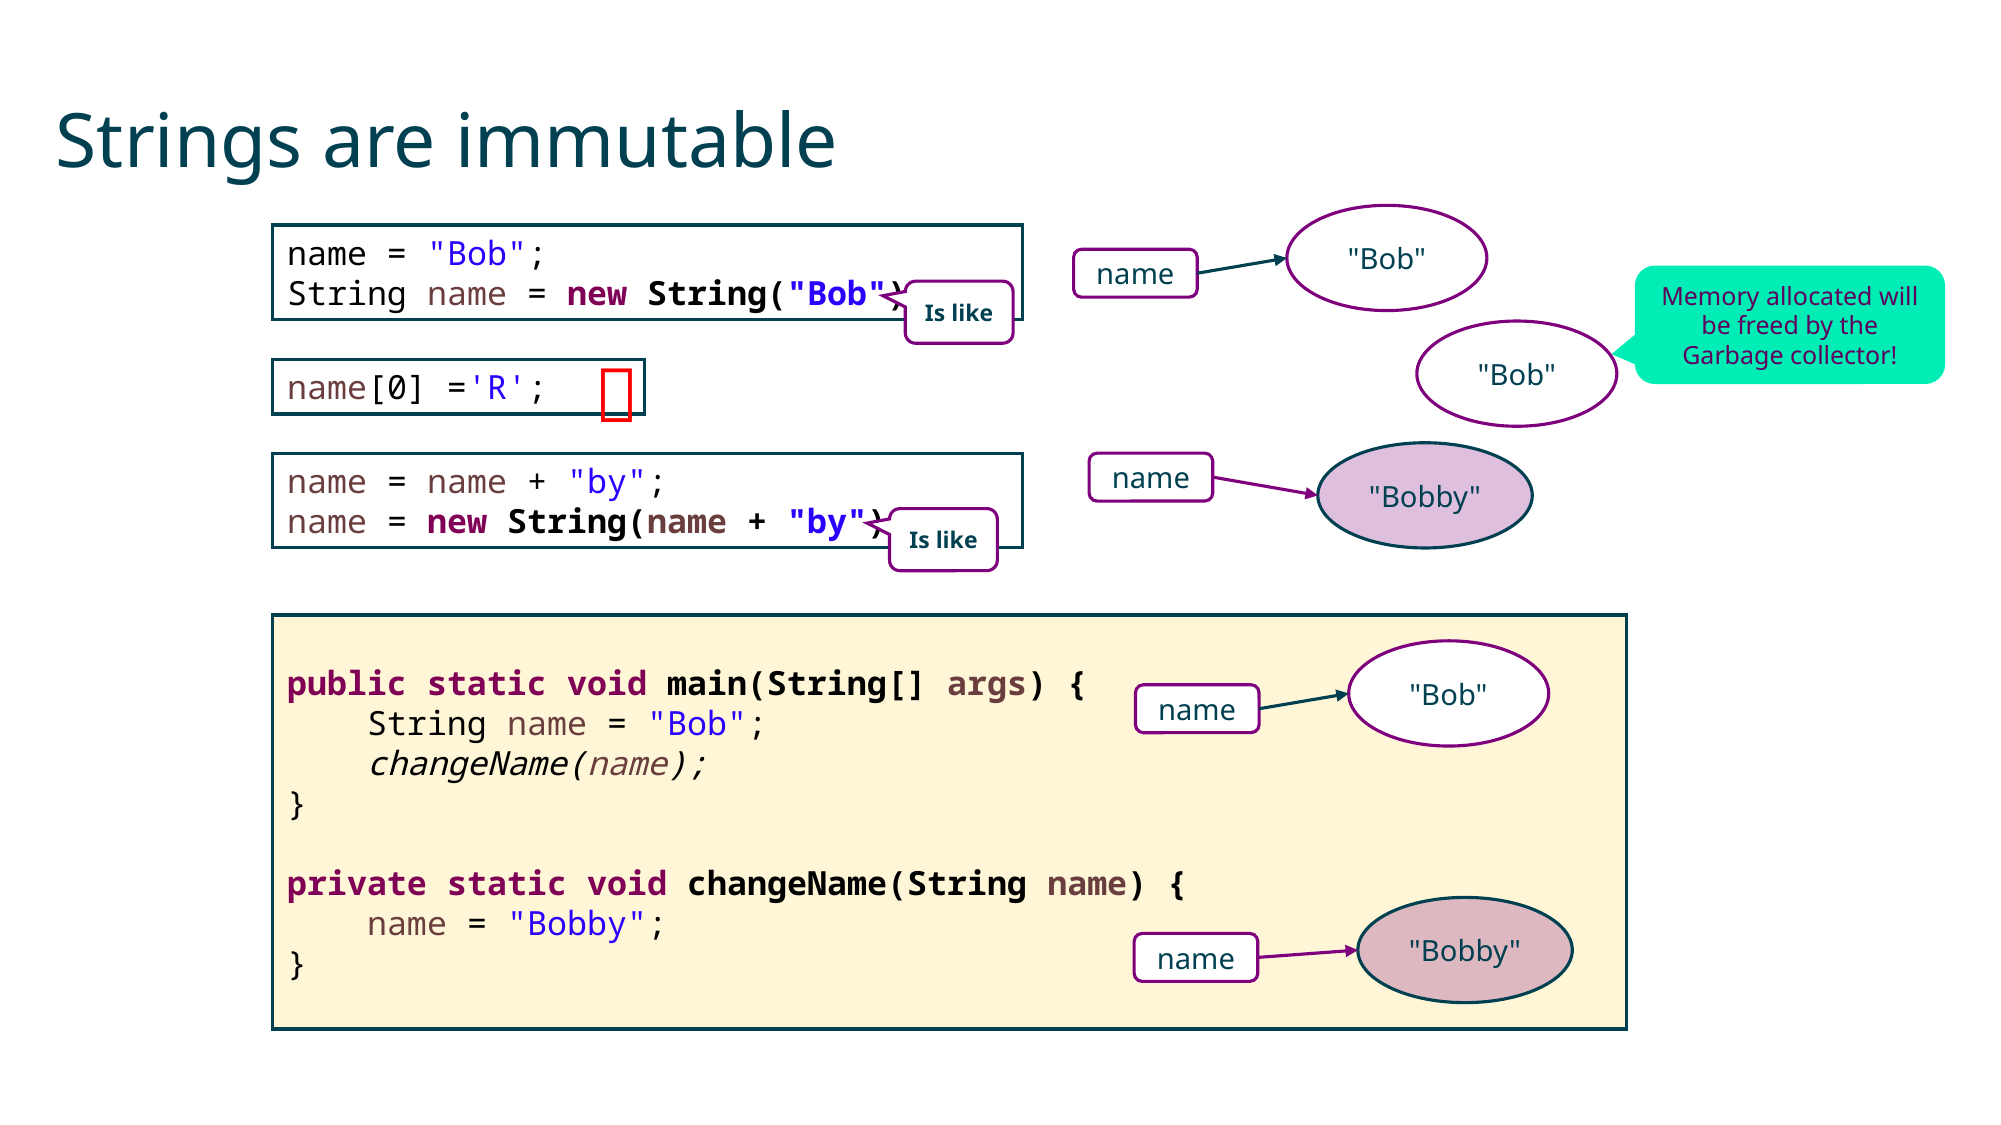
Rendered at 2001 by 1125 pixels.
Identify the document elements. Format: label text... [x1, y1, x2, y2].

text_box Memory allocated will be freed by the Garbage collector! [1609, 264, 1947, 386]
text_box "Bobby" [1357, 896, 1573, 1004]
text_box Is like [879, 280, 1015, 345]
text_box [1257, 950, 1358, 958]
text_box name [1134, 683, 1261, 734]
text_box name = name + "by"; name = new String(name + "by"); [271, 452, 1023, 549]
text_box "Bob" [1415, 319, 1618, 428]
text_box public static void main(String[] args) { String name = "Bob"; changeName(name); } private static void changeName(String name) { name = "Bobby"; } [271, 614, 1627, 1030]
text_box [1212, 477, 1318, 496]
text_box "Bob" [1347, 639, 1550, 748]
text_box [1259, 693, 1349, 709]
text_box name [1072, 248, 1199, 299]
text_box name[0] ='R'; [271, 358, 579, 415]
text_box "Bob" [1285, 204, 1488, 312]
text_box "Bobby" [1317, 442, 1533, 549]
text_box name [1088, 452, 1214, 503]
text_box name = "Bob"; String name = new String("Bob"); [271, 224, 1023, 321]
title Strings are immutable [55, 92, 1946, 225]
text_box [1197, 257, 1287, 274]
text_box Is like [863, 507, 999, 572]
text_box  [579, 339, 655, 445]
text_box name [1133, 932, 1259, 983]
